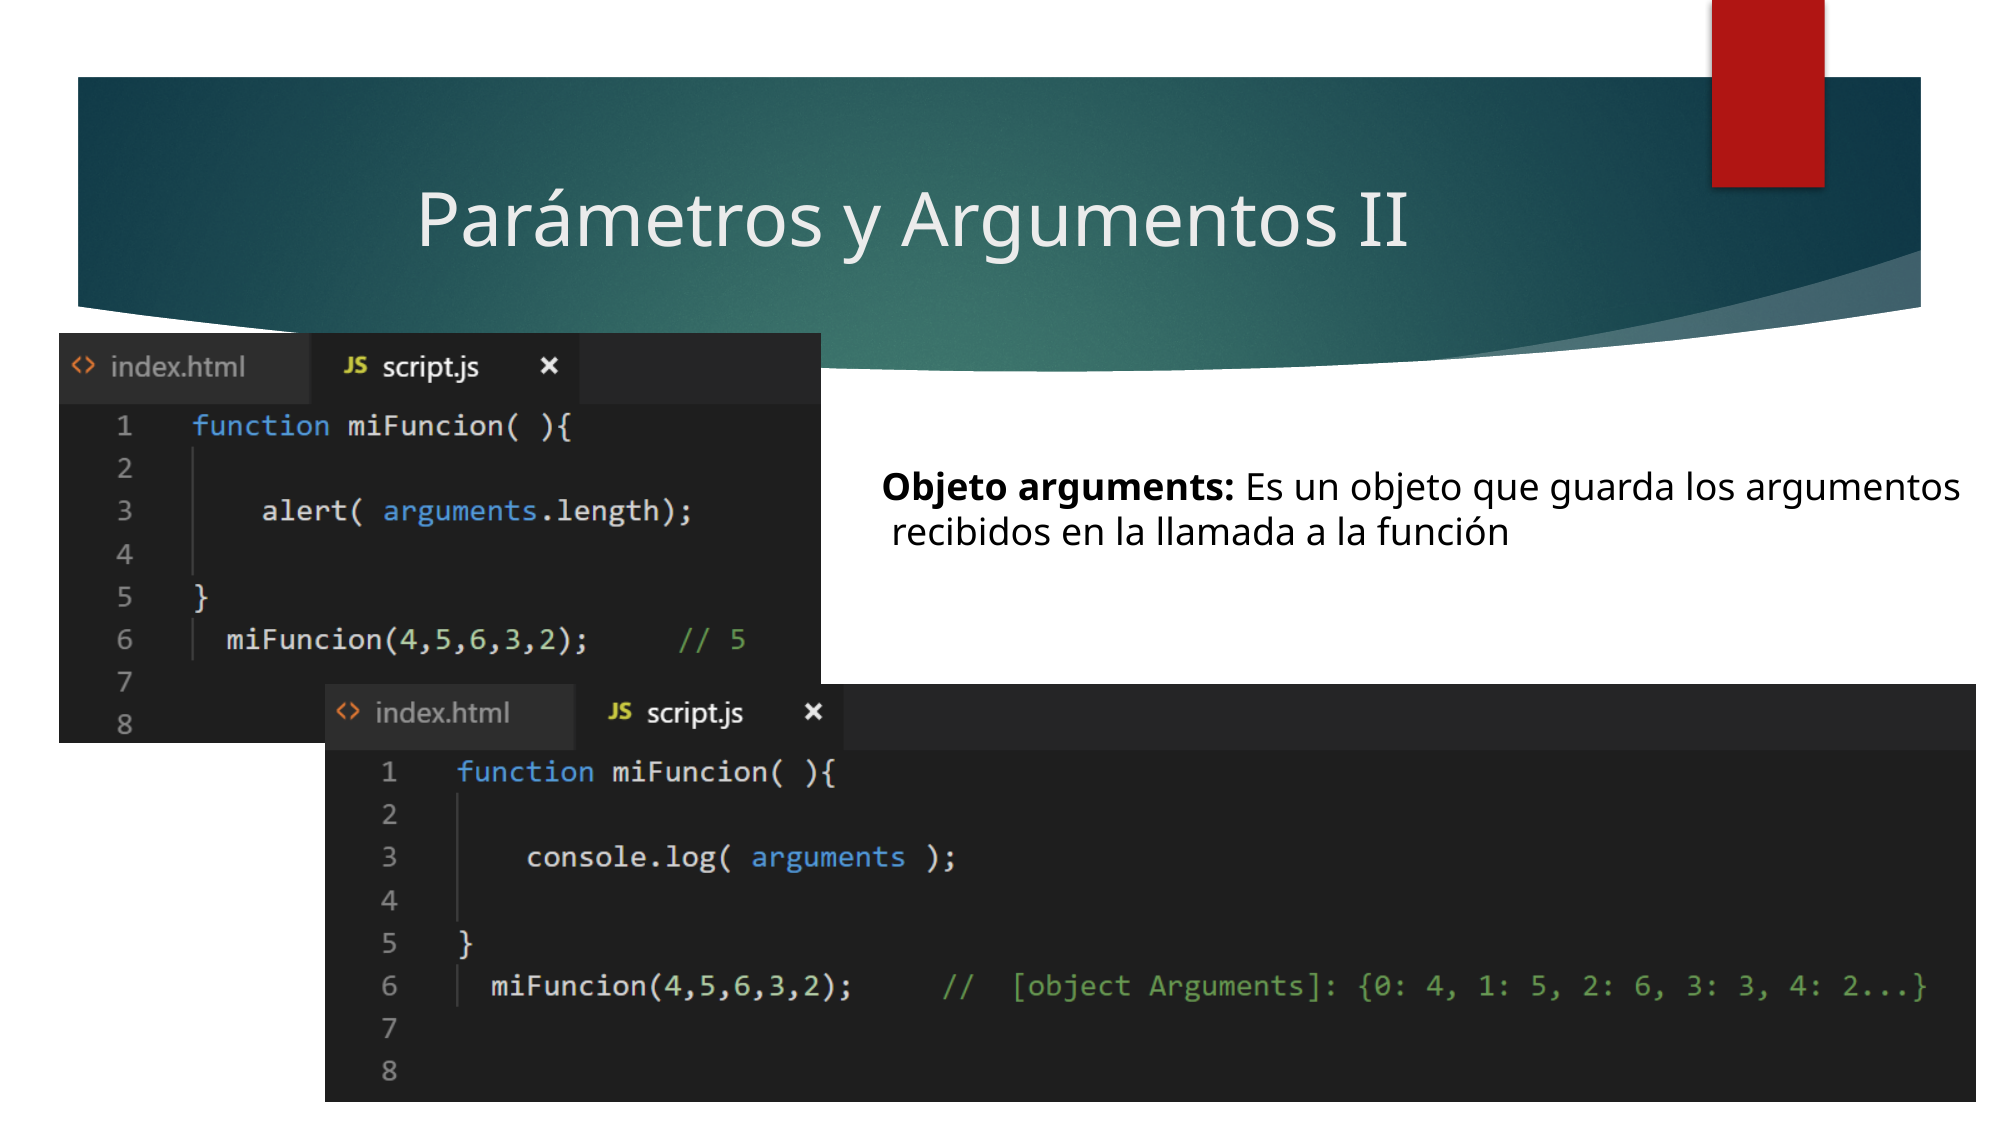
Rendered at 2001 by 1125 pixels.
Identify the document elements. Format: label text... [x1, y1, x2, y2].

picture [58, 332, 1976, 1102]
text_box Objeto arguments: Es un objeto que guarda los argumentos recibidos en la llamada a la función [866, 455, 1977, 561]
title Parámetros y Argumentos II [188, 158, 1637, 275]
